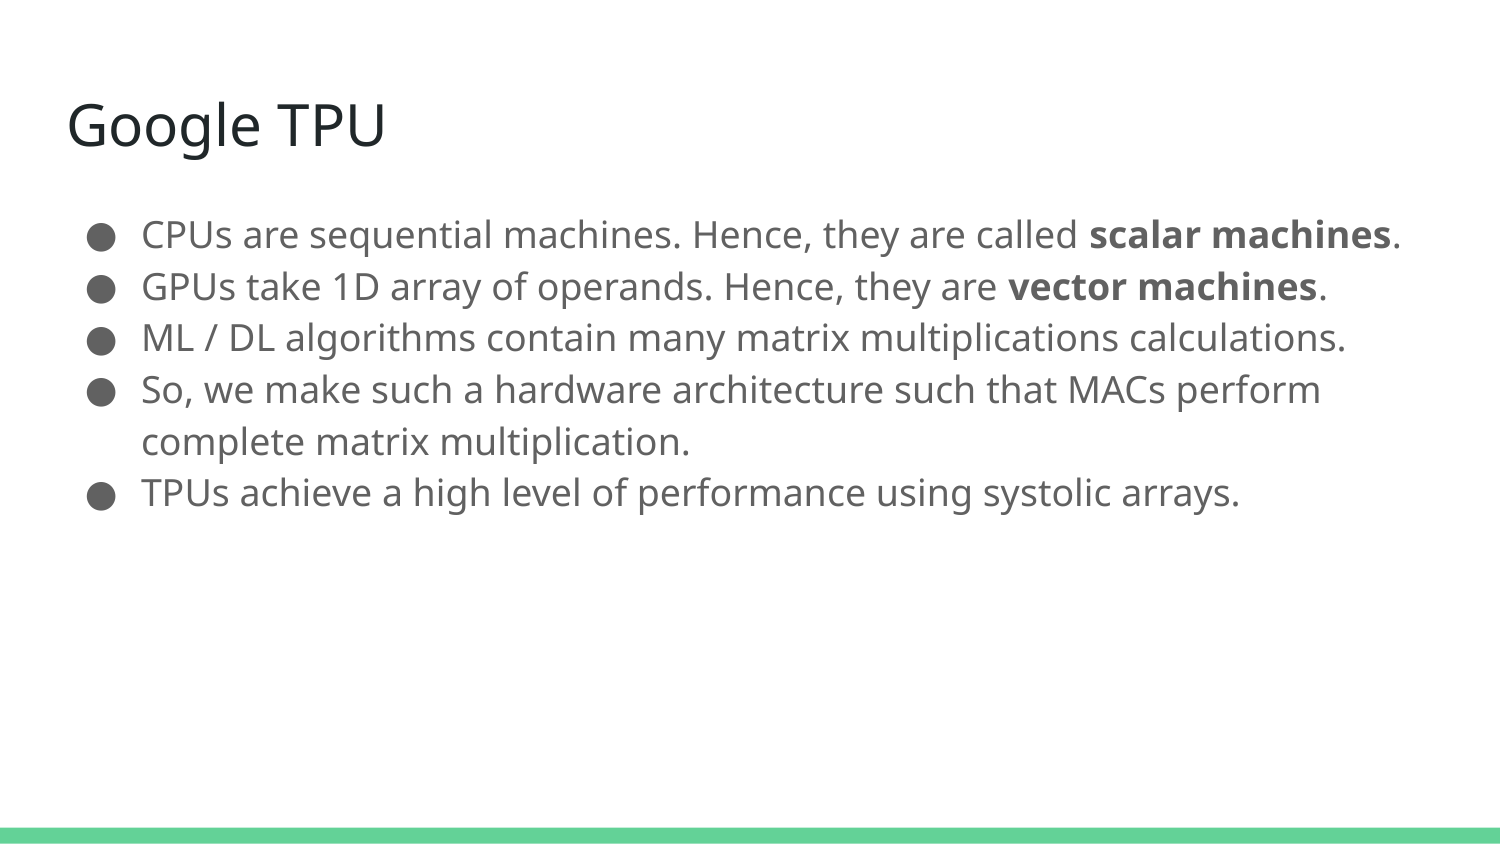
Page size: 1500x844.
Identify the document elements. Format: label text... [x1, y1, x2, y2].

title Google TPU [51, 72, 1449, 167]
list CPUs are sequential machines. Hence, they are called scalar machines. GPUs take 1D array of operands. Hence, they are vector machines. ML / DL algorithms contain many matrix multiplications calculations. So, we make such a hardware architecture such that MACs perform complete matrix multiplication. TPUs achieve a high level of performance using systolic arrays. [51, 189, 1449, 750]
